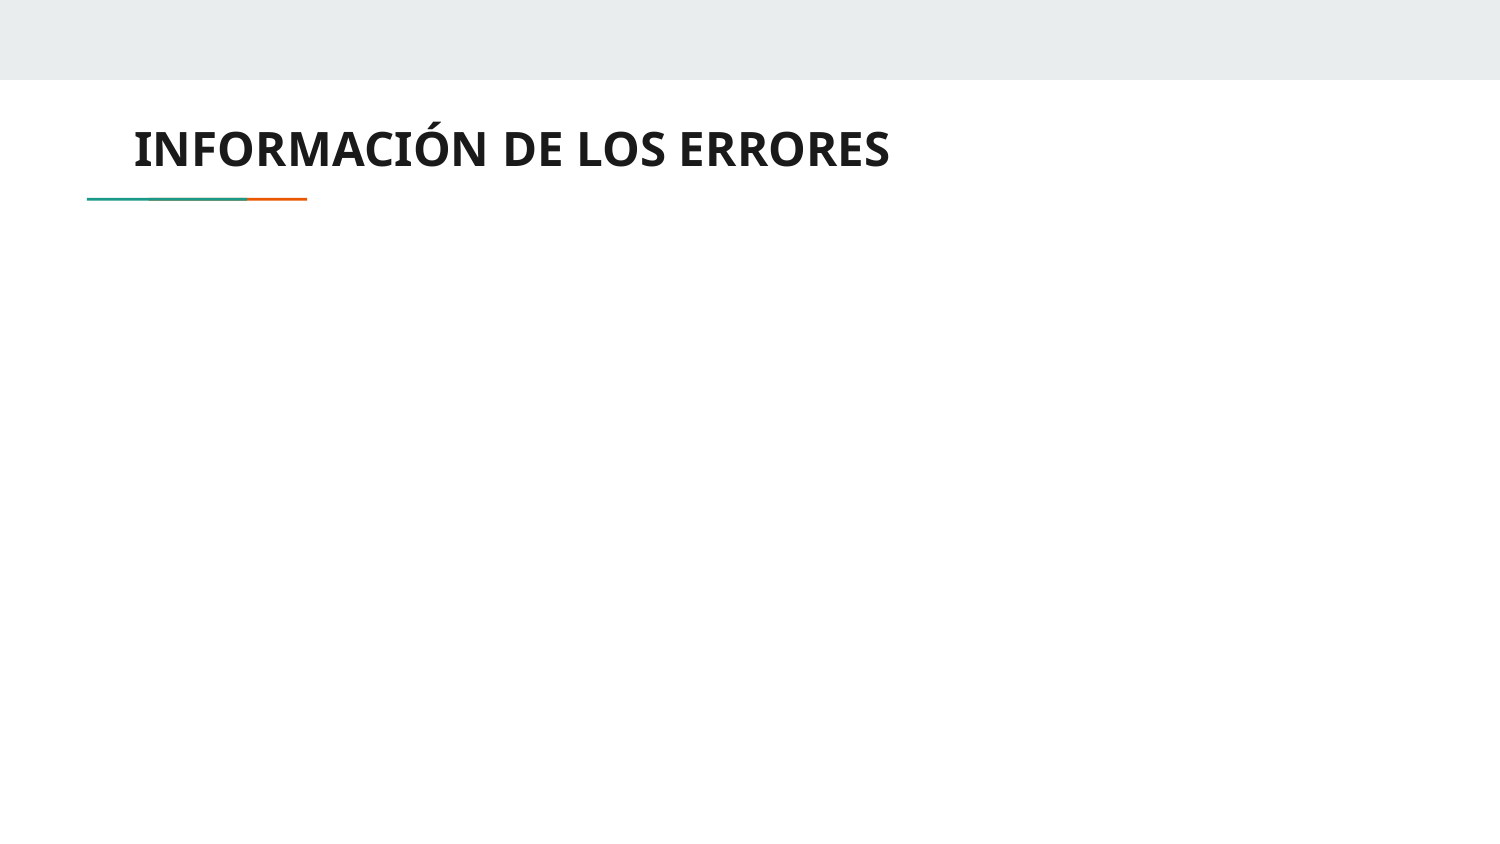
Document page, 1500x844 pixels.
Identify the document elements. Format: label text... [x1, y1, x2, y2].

title INFORMACIÓN DE LOS ERRORES [119, 103, 1381, 192]
